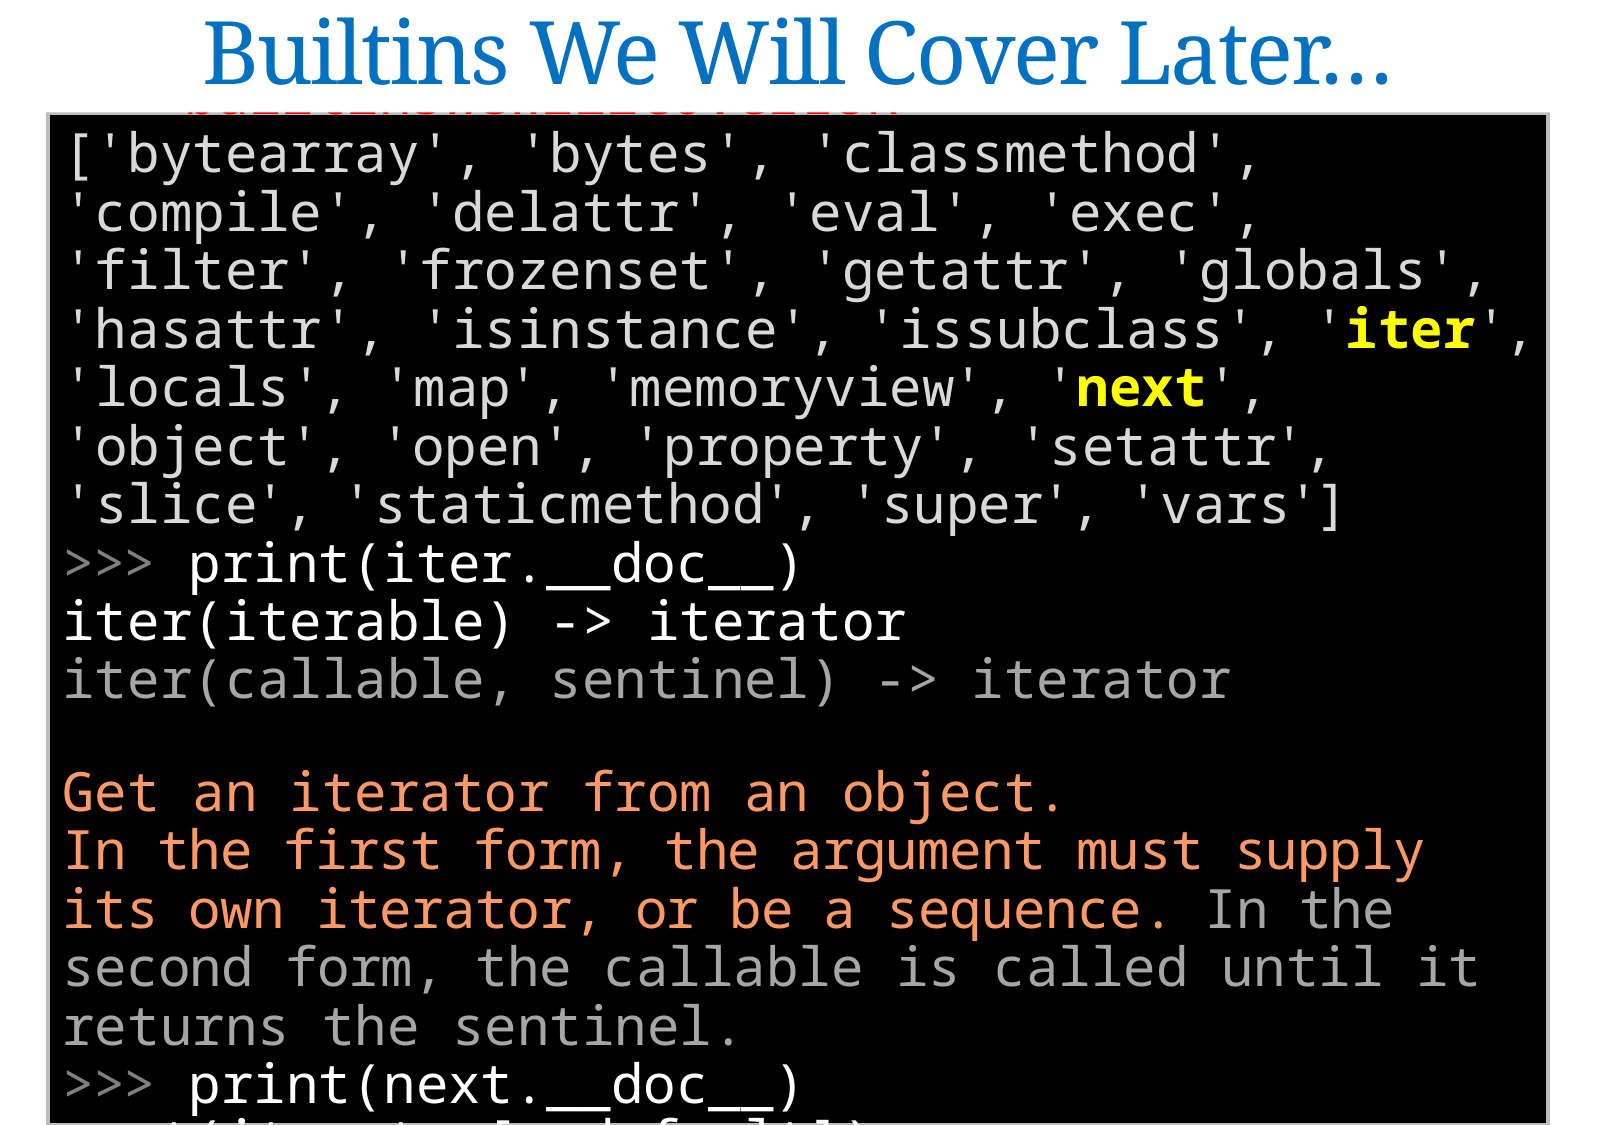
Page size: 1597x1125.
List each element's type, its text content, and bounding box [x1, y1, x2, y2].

text_box >>> builtinsWeWillCoverL8R ['bytearray', 'bytes', 'classmethod', 'compile', 'delattr', 'eval', 'exec', 'filter', 'frozenset', 'getattr', 'globals', 'hasattr', 'isinstance', 'issubclass', 'iter', 'locals', 'map', 'memoryview', 'next', 'object', 'open', 'property', 'setattr', 'slice', 'staticmethod', 'super', 'vars'] >>> print(iter.__doc__) iter(iterable) -> iterator iter(callable, sentinel) -> iterator Get an iterator from an object. In the first form, the argument must supply its own iterator, or be a sequence. In the second form, the callable is called until it returns the sentinel. >>> print(next.__doc__) next(iterator[, default]) [46, 113, 1550, 1125]
text_box Builtins We Will Cover Later… [0, 0, 1597, 113]
